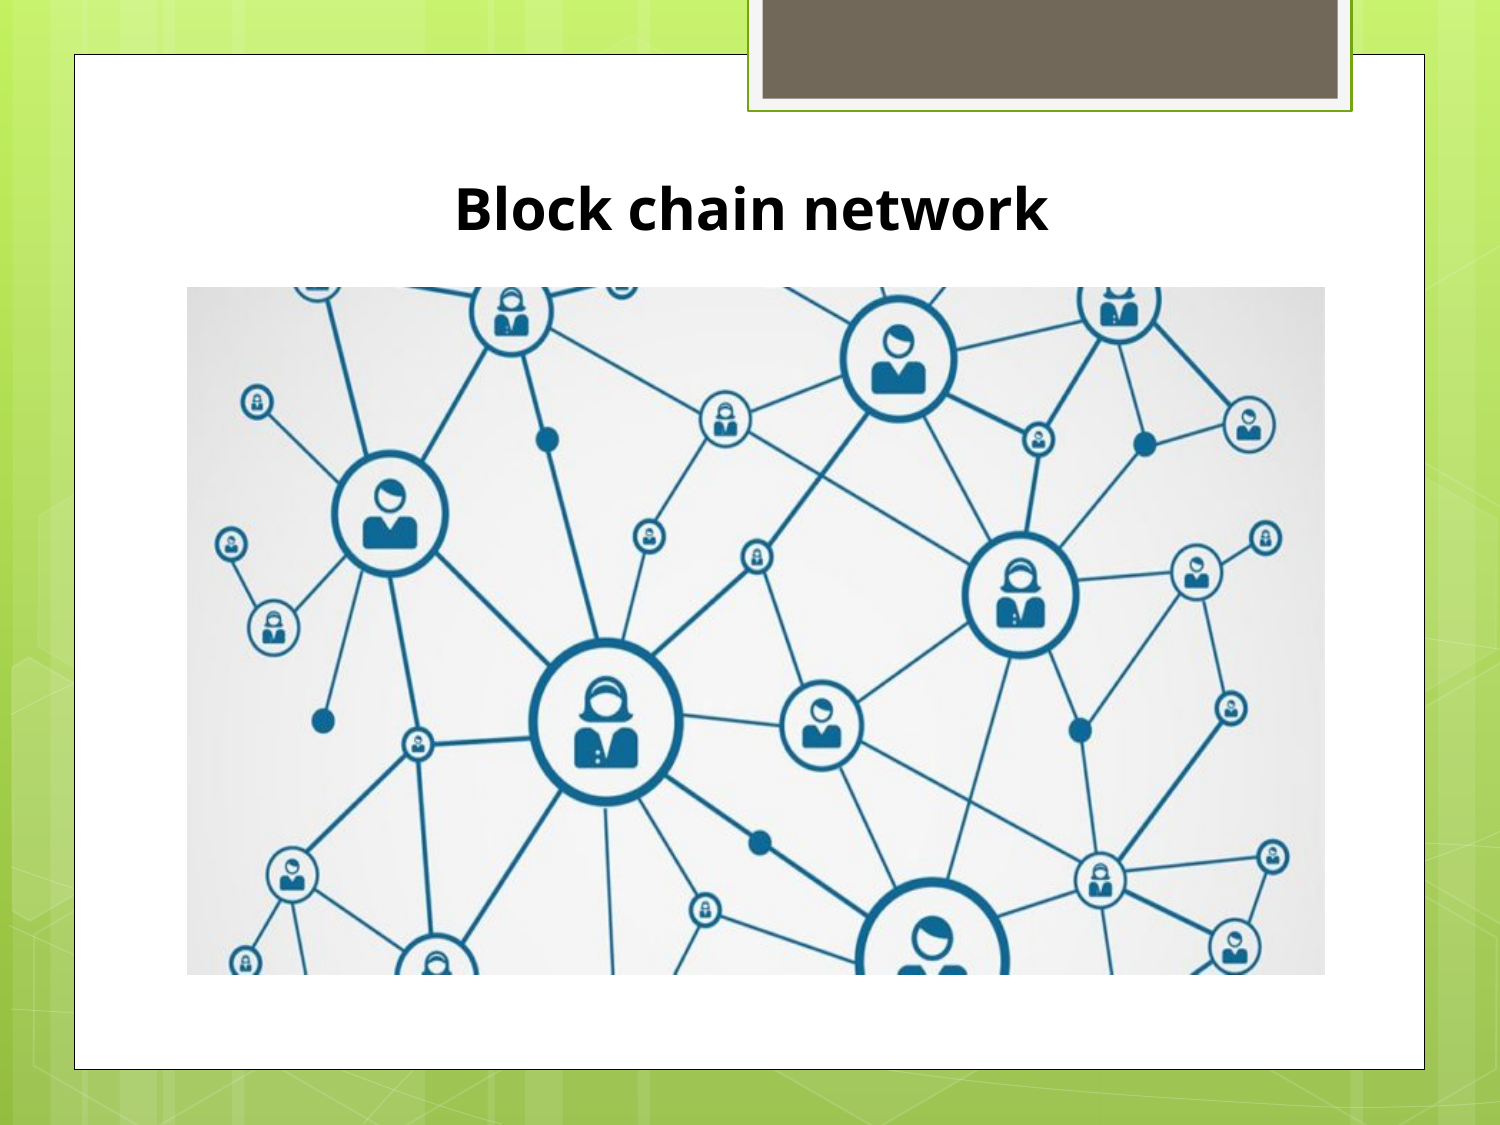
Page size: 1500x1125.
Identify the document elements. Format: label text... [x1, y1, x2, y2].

title Block chain network [174, 149, 1328, 250]
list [187, 287, 1326, 976]
